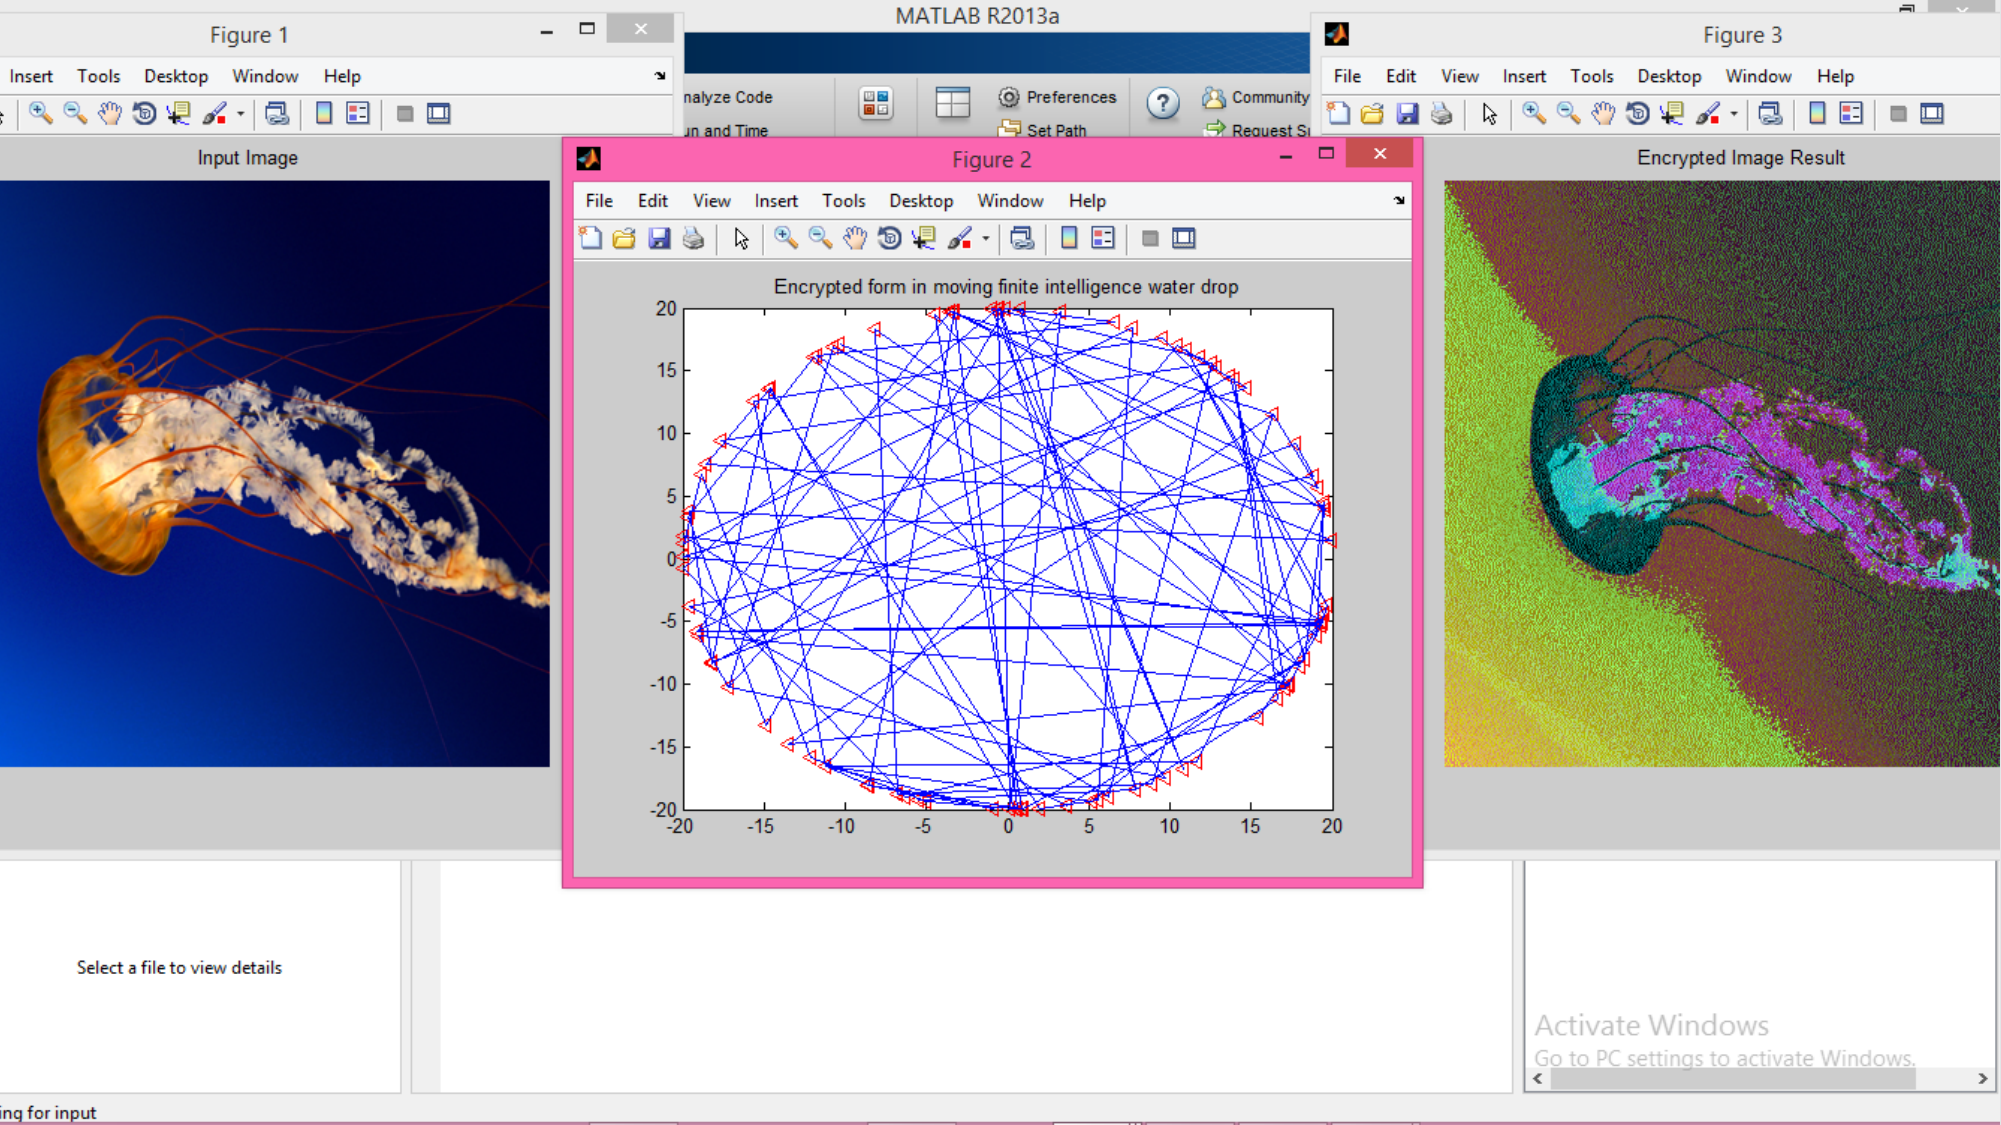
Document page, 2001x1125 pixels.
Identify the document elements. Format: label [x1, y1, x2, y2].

list [0, 0, 2000, 1125]
